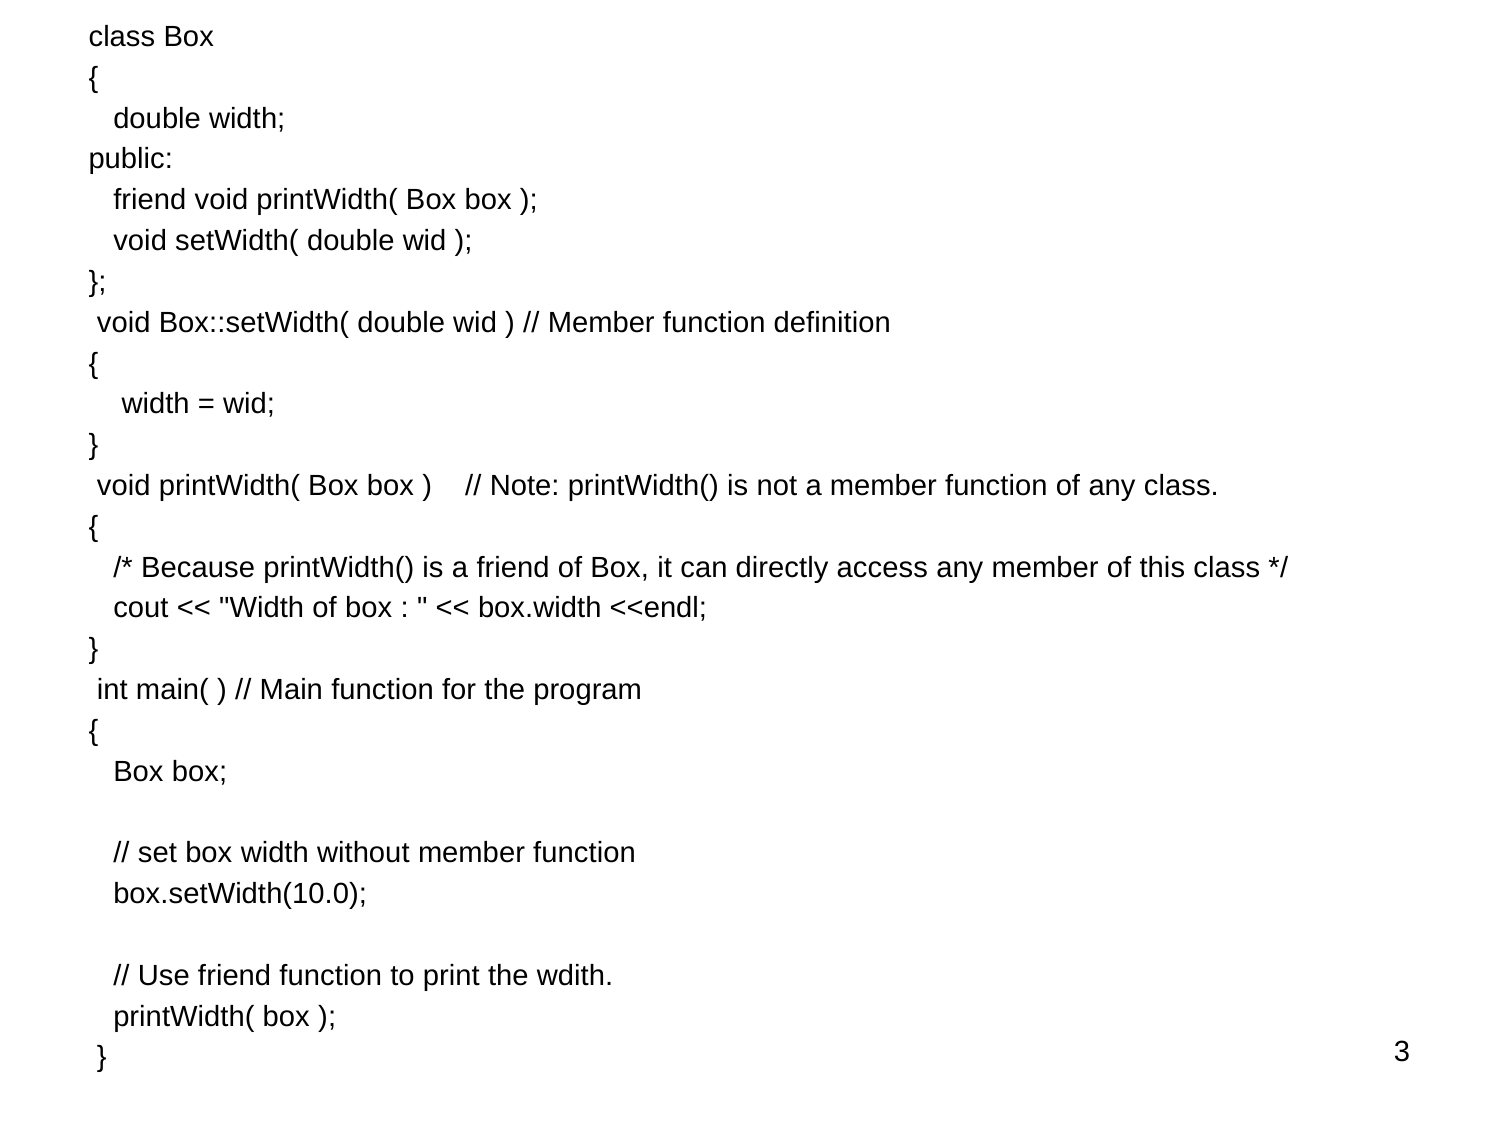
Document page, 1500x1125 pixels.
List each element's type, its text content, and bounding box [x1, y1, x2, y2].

list class Box { double width; public: friend void printWidth( Box box ); void setWidth( double wid ); }; void Box::setWidth( double wid ) // Member function definition { width = wid; } void printWidth( Box box ) // Note: printWidth() is not a member function of any class. { /* Because printWidth() is a friend of Box, it can directly access any member of this class */ cout << "Width of box : " << box.width <<endl; } int main( ) // Main function for the program { Box box; // set box width without member function box.setWidth(10.0); // Use friend function to print the wdith. printWidth( box ); } } [73, 10, 1424, 1125]
slide_number 3 [1074, 1024, 1426, 1103]
